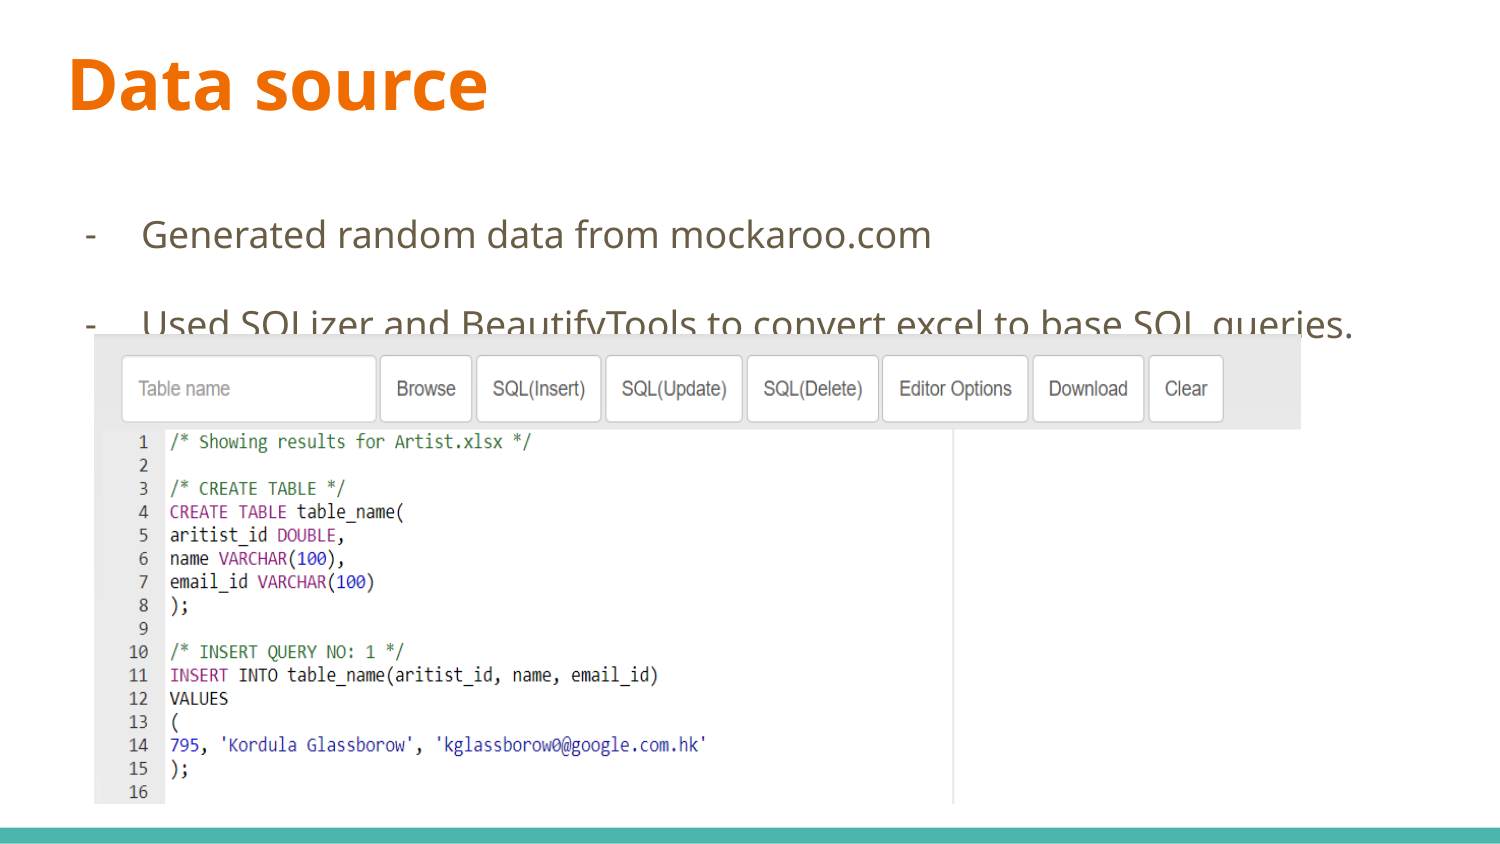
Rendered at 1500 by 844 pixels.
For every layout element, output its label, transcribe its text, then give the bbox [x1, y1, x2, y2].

picture [93, 334, 1302, 804]
list Generated random data from mockaroo.com Used SQLizer and BeautifyTools to convert excel to base SQL queries. [51, 151, 1449, 693]
title Data source [51, 24, 1449, 141]
